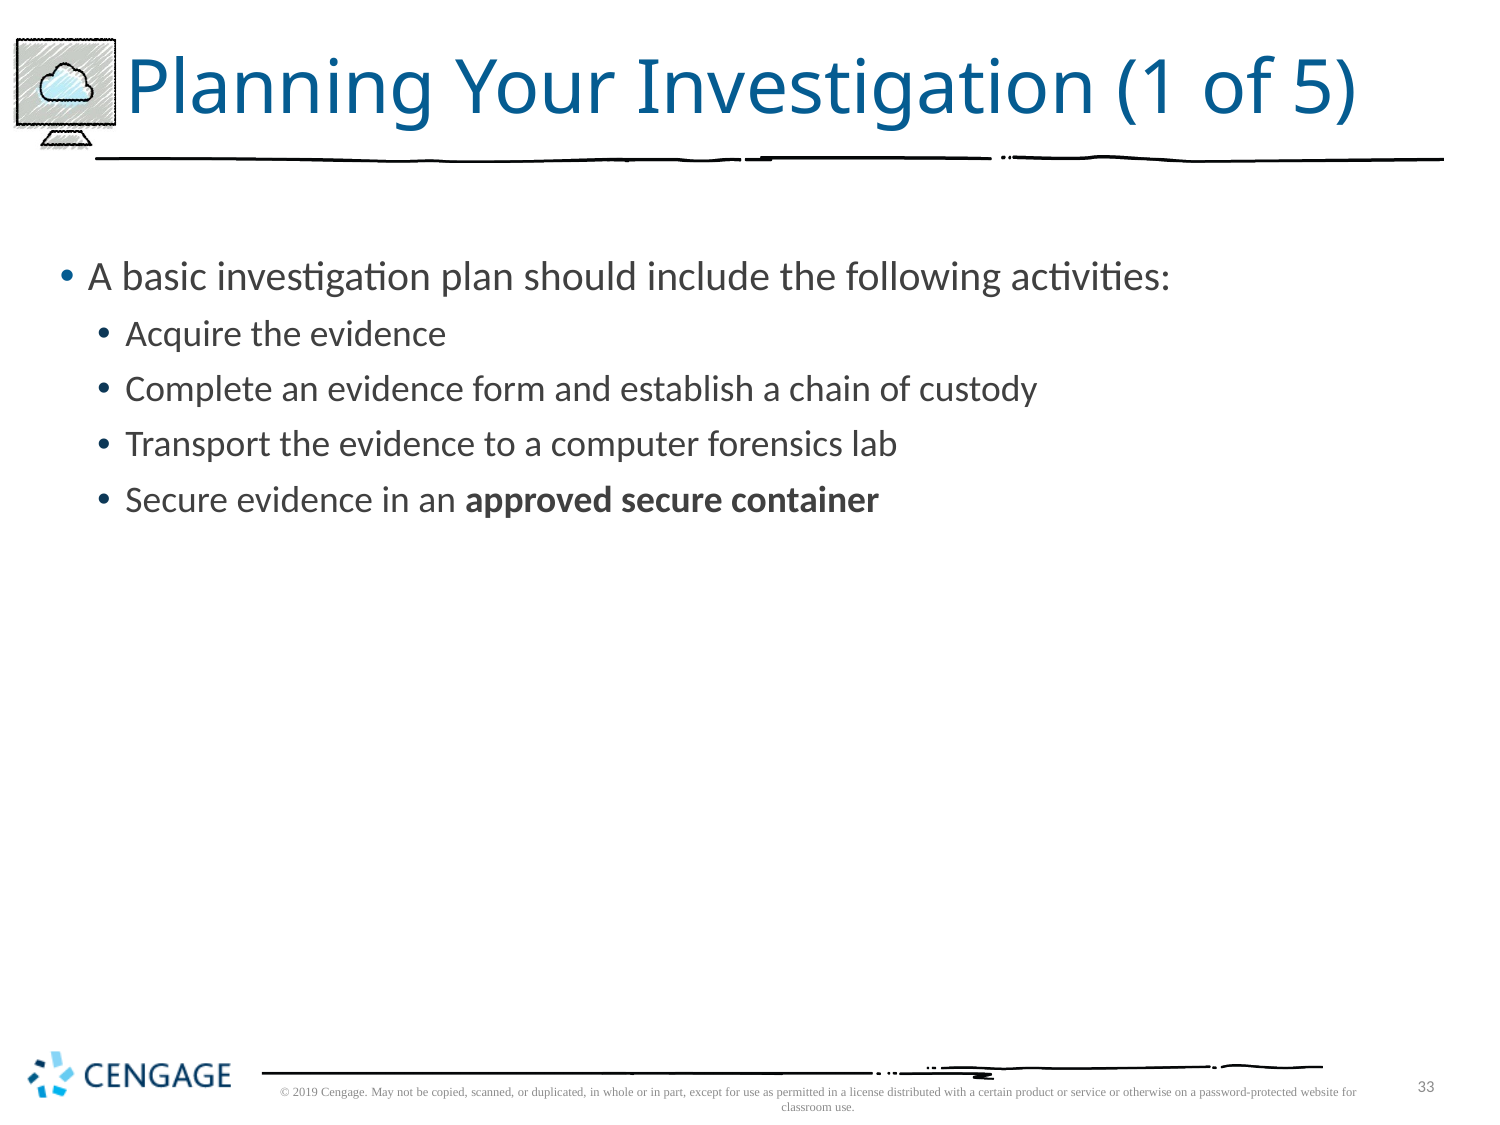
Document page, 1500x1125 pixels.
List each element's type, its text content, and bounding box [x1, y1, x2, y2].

picture [95, 155, 1444, 163]
footer © 2019 Cengage. May not be copied, scanned, or duplicated, in whole or in part, except for use as permitted in a license distributed with a certain product or service or otherwise on a password-protected website for classroom use. [261, 1079, 1375, 1120]
title Planning Your Investigation (1 of 5) [125, 52, 1442, 130]
picture [261, 1064, 1323, 1079]
list A basic investigation plan should include the following activities: Acquire the evidence Complete an evidence form and establish a chain of custody Transport the evidence to a computer forensics lab Secure evidence in an approved secure container [59, 252, 1441, 625]
picture [7, 1037, 244, 1111]
picture [12, 36, 117, 151]
